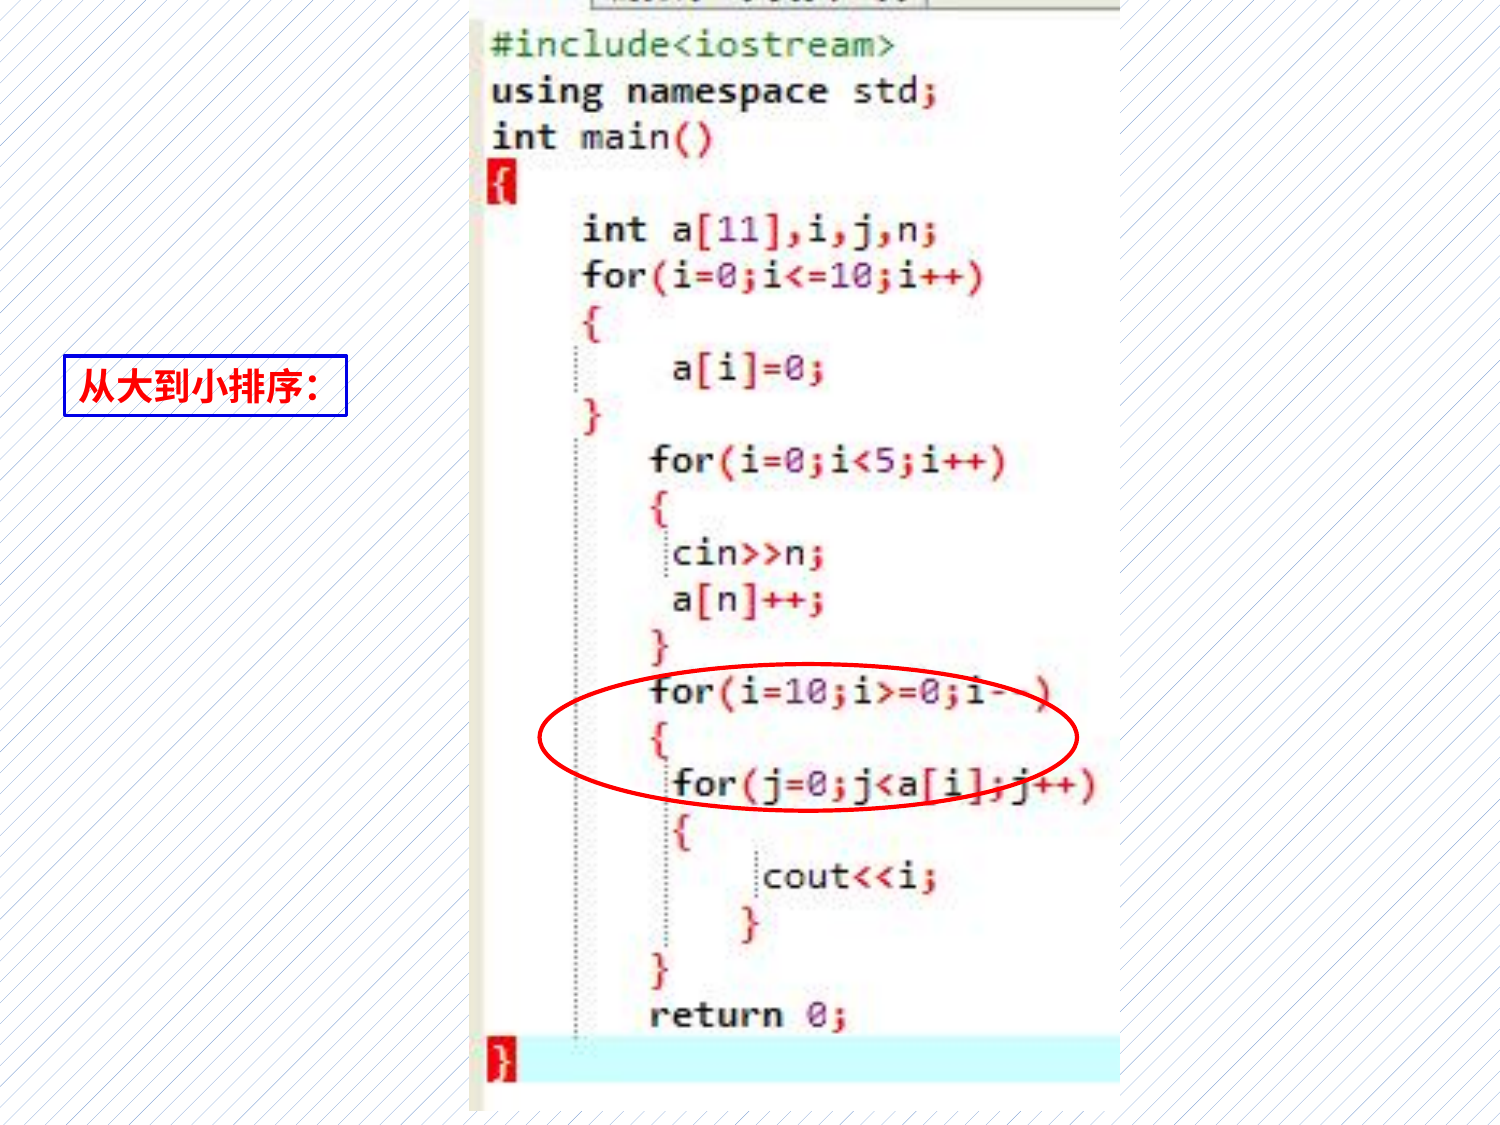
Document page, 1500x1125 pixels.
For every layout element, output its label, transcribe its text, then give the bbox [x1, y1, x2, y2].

text_box 从大到小排序： [64, 355, 347, 416]
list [469, 0, 1121, 1111]
